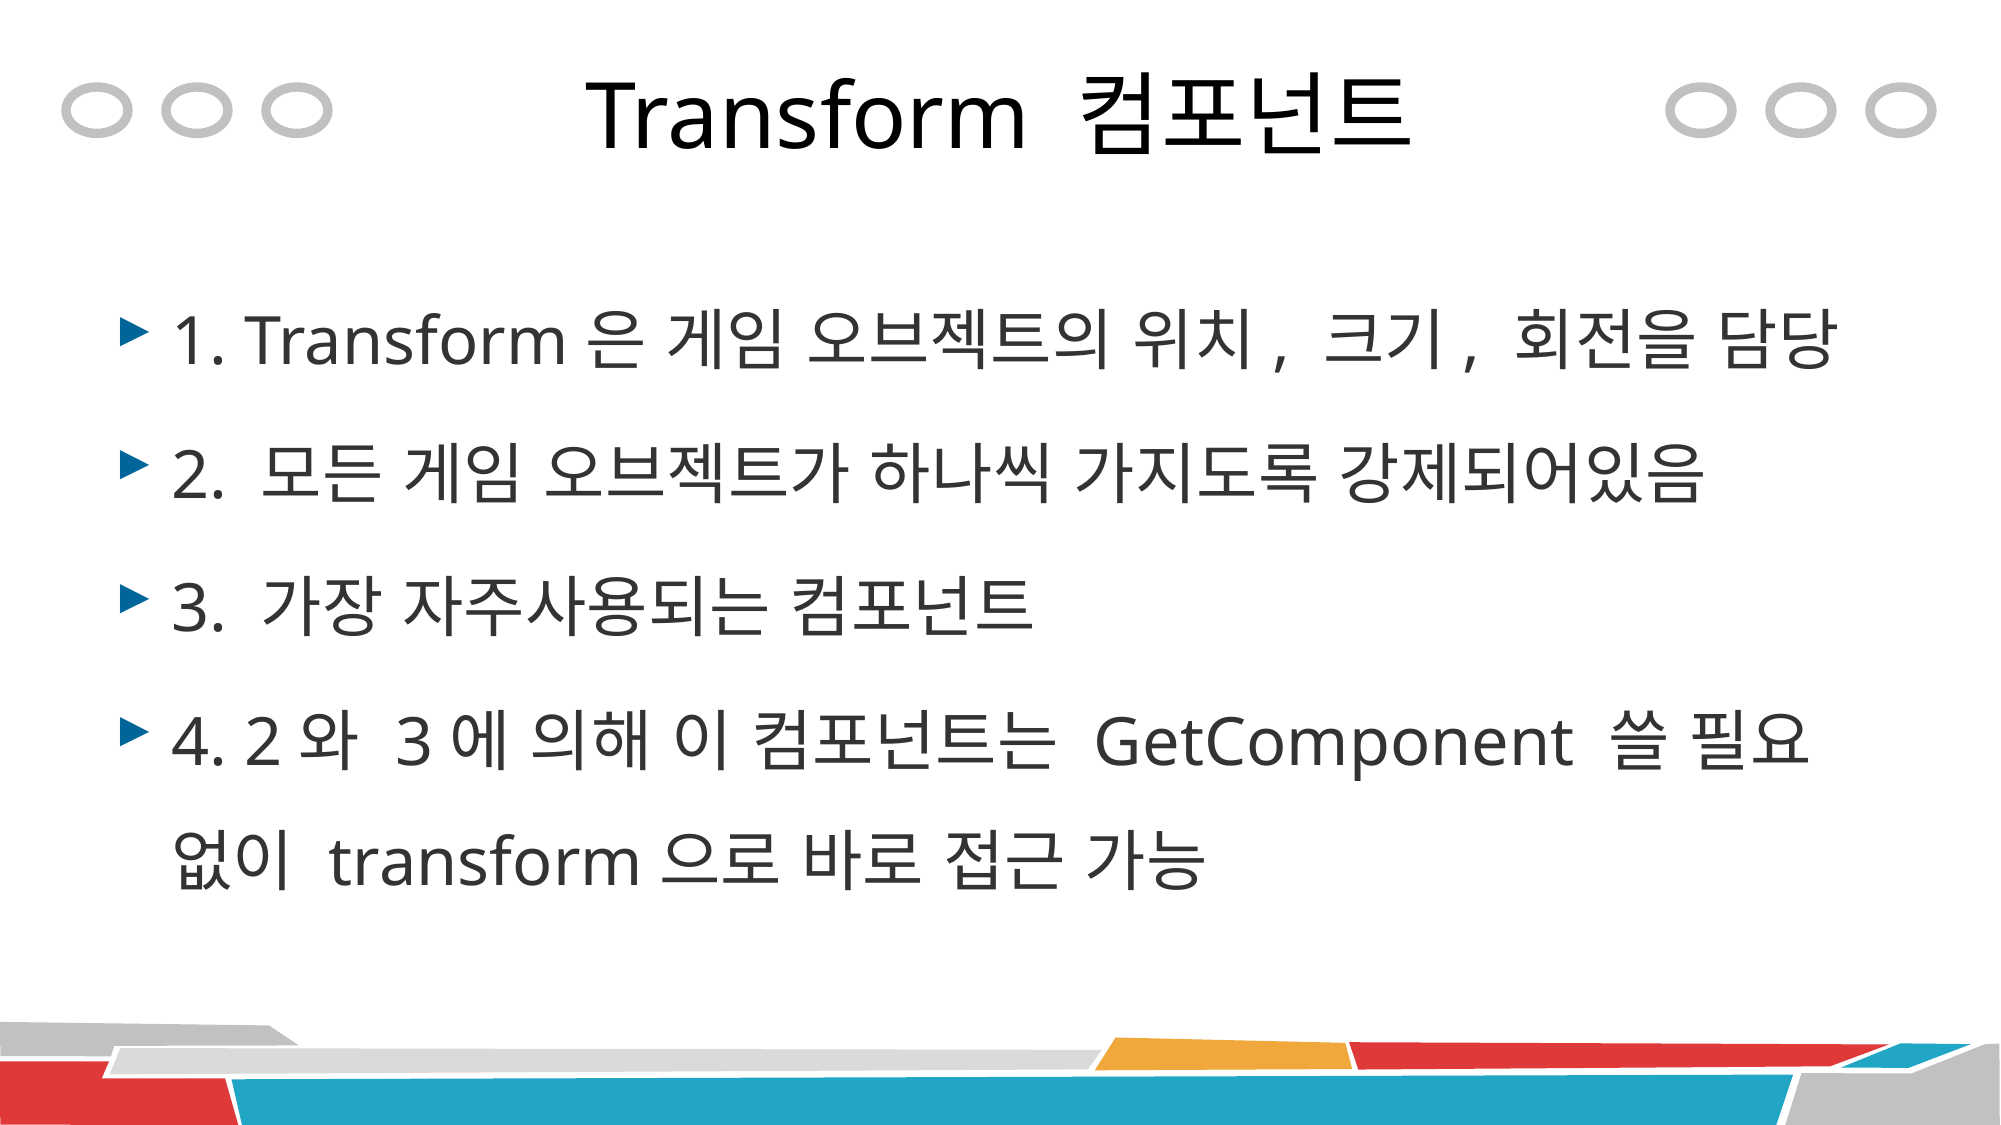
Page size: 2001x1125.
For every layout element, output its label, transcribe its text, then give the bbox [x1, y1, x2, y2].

list 1. Transform은 게임 오브젝트의 위치, 크기, 회전을 담당 2. 모든 게임 오브젝트가 하나씩 가지도록 강제되어있음 3. 가장 자주사용되는 컴포넌트 4. 2와 3에 의해 이 컴포넌트는 GetComponent 쓸 필요 없이 transform으로 바로 접근 가능 [99, 250, 1900, 1005]
title Transform 컴포넌트 [350, 18, 1650, 206]
